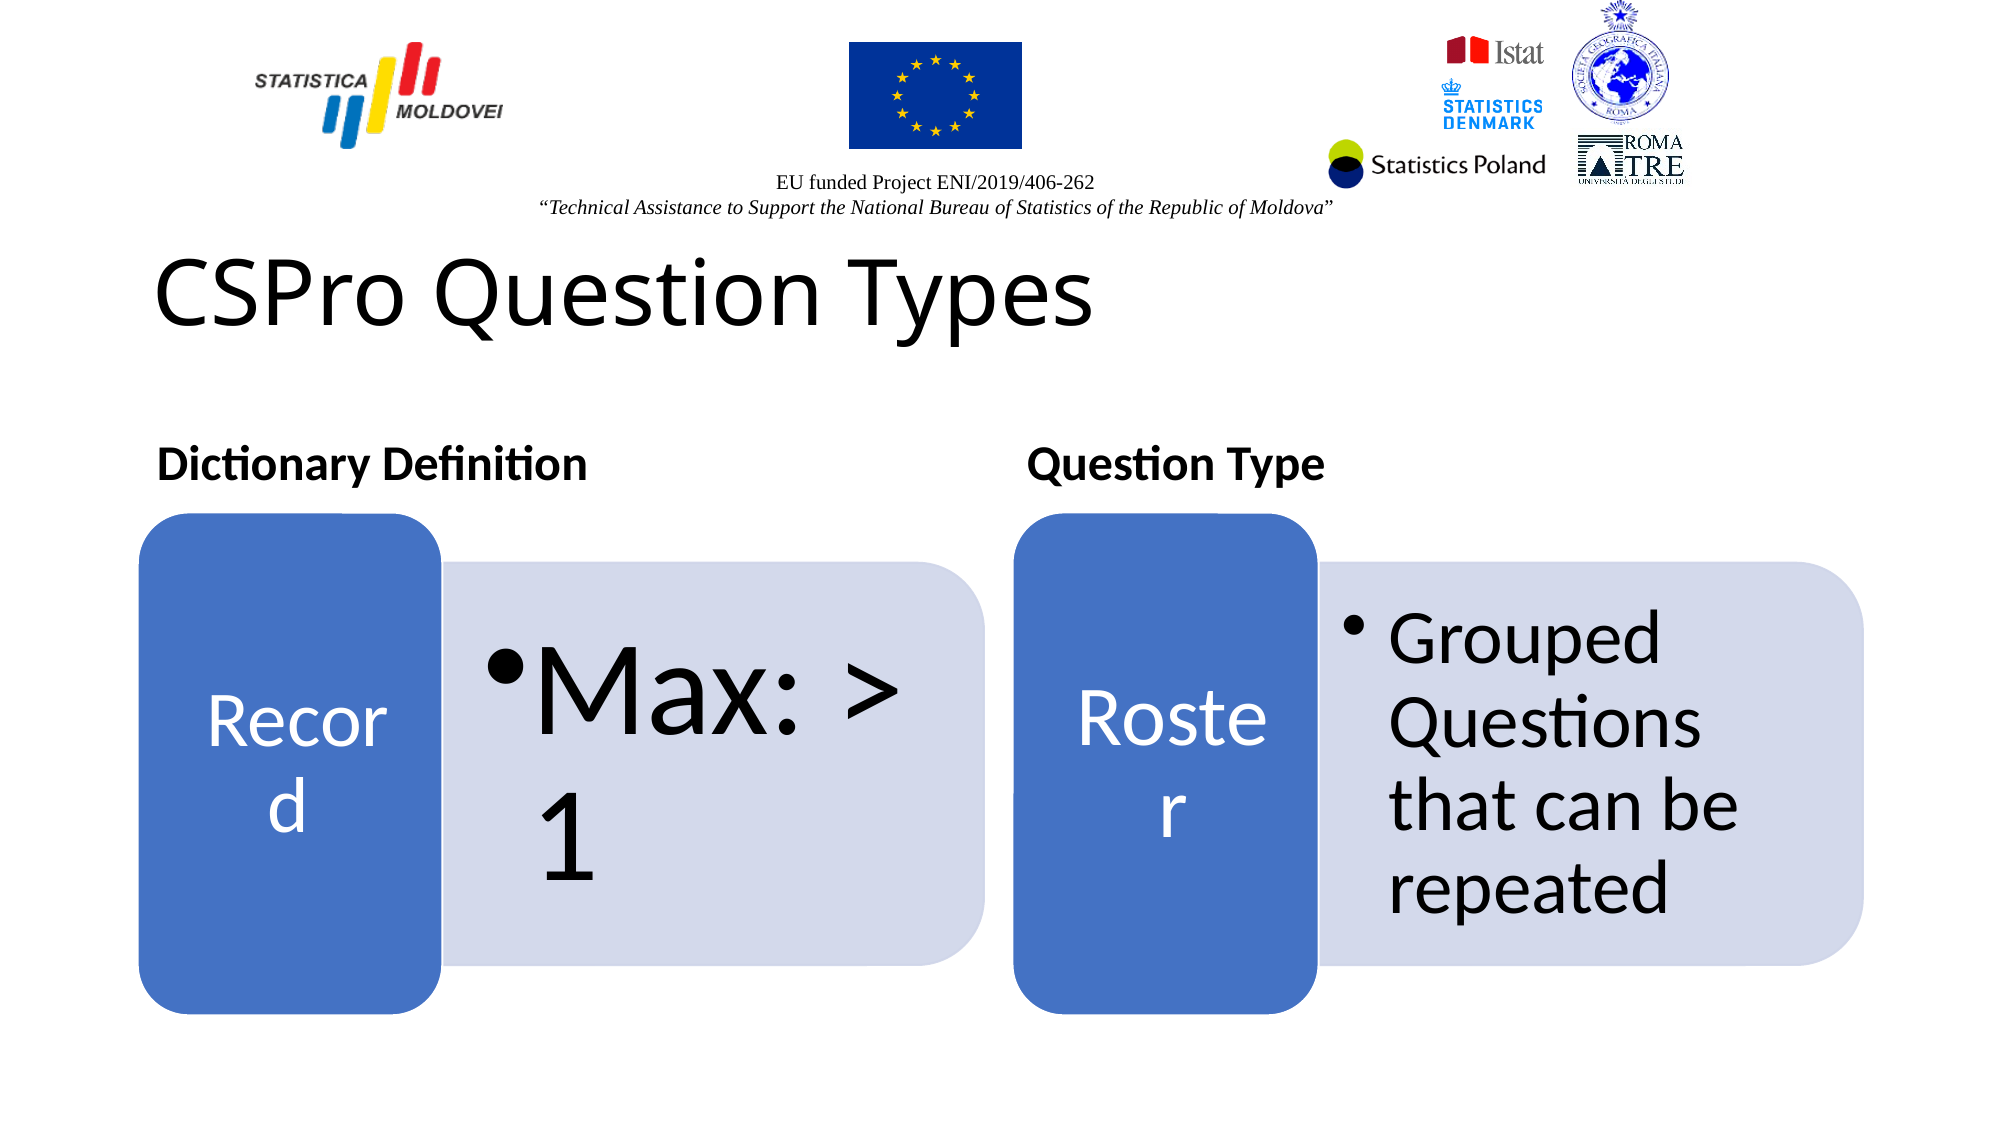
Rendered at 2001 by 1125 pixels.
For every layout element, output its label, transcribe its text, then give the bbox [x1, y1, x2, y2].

title CSPro Question Types [137, 228, 1863, 364]
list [1012, 512, 1863, 1016]
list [137, 512, 984, 1016]
picture [1441, 78, 1542, 129]
list Question Type [1011, 363, 1863, 499]
picture [255, 42, 503, 149]
picture [1327, 138, 1549, 189]
picture [1570, 128, 1692, 190]
picture [849, 42, 1022, 149]
picture [1447, 36, 1544, 64]
list Dictionary Definition [141, 363, 988, 499]
